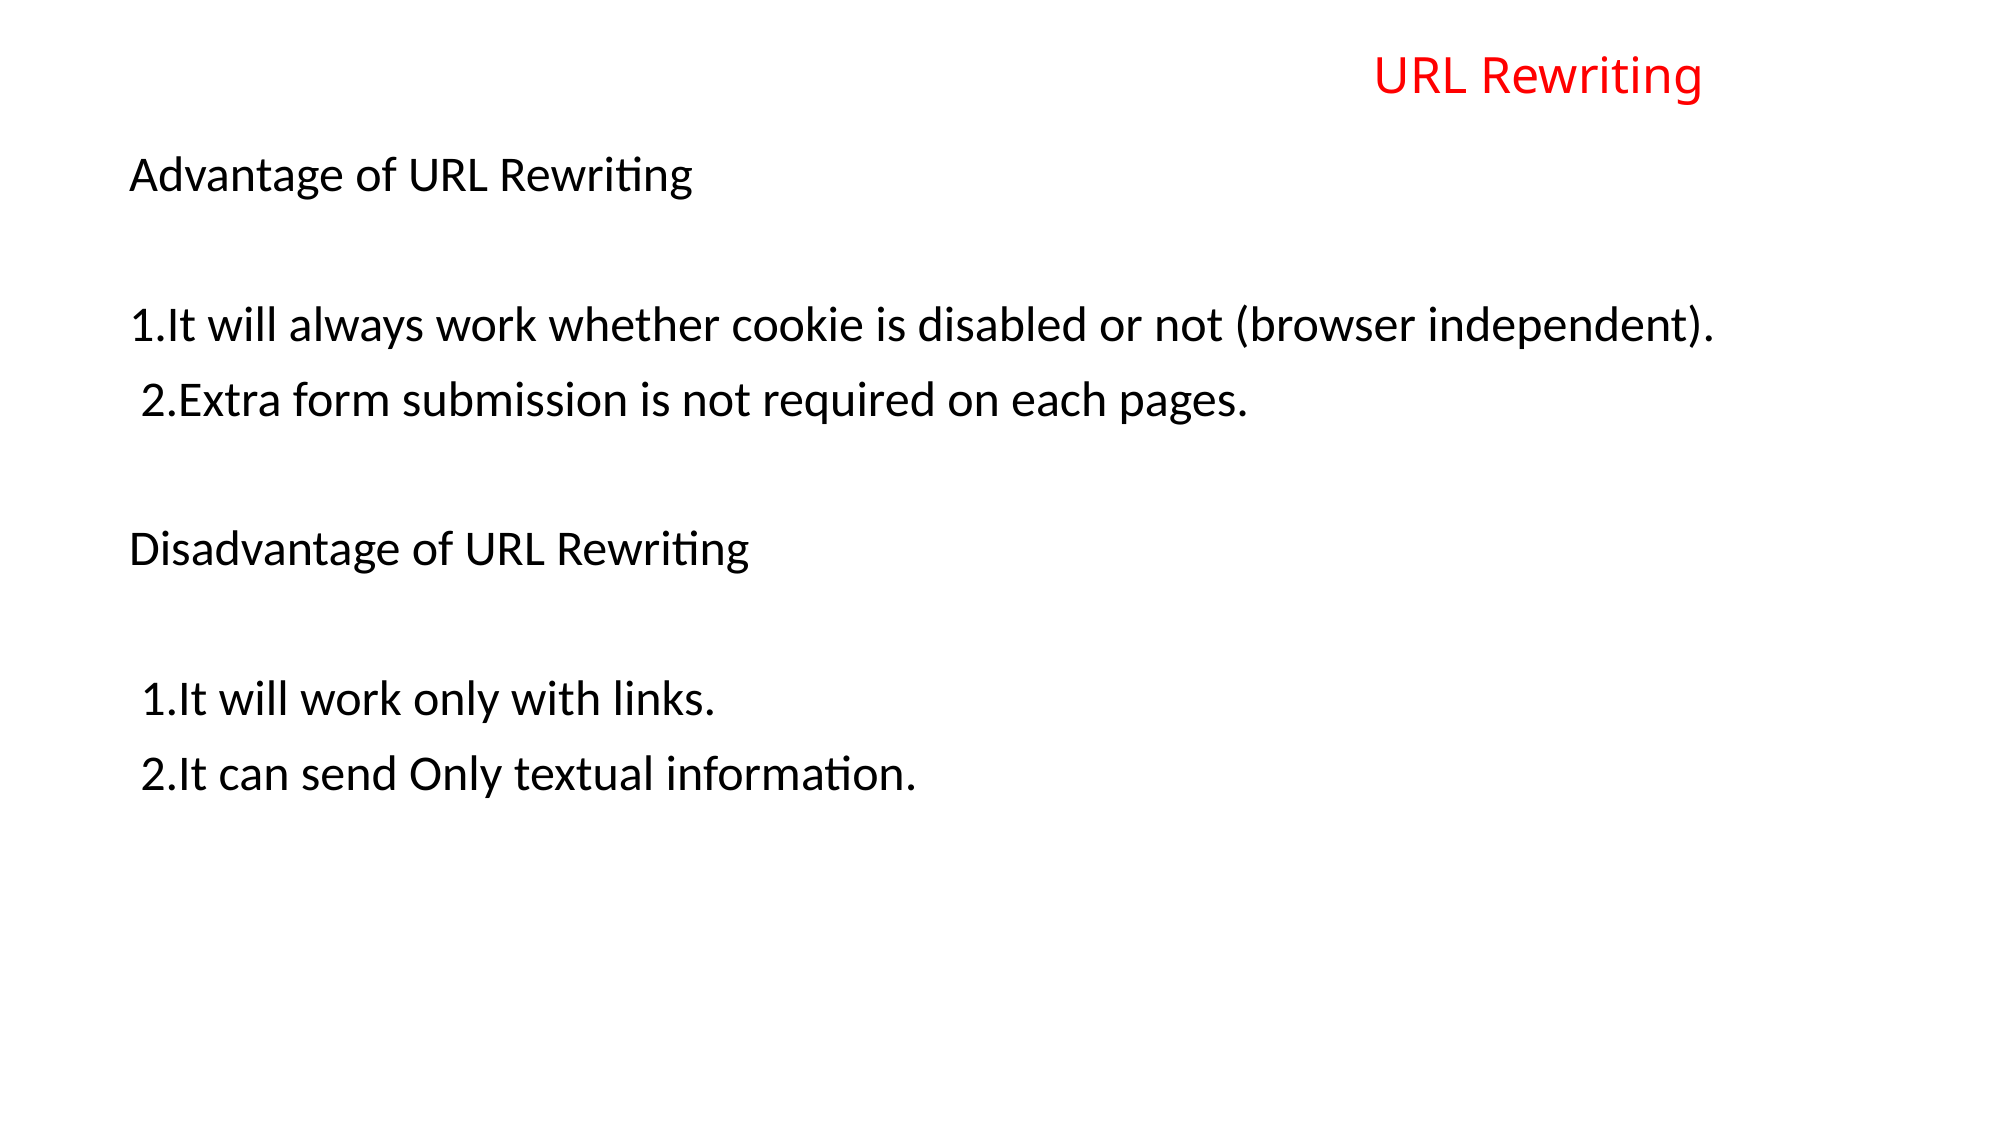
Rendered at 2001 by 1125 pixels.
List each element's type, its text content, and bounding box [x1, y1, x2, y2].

title URL Rewriting [1358, 26, 1981, 112]
subtitle Advantage of URL Rewriting 1.It will always work whether cookie is disabled or not (browser independent). 2.Extra form submission is not required on each pages. Disadvantage of URL Rewriting 1.It will work only with links. 2.It can send Only textual information. [114, 141, 1908, 1091]
